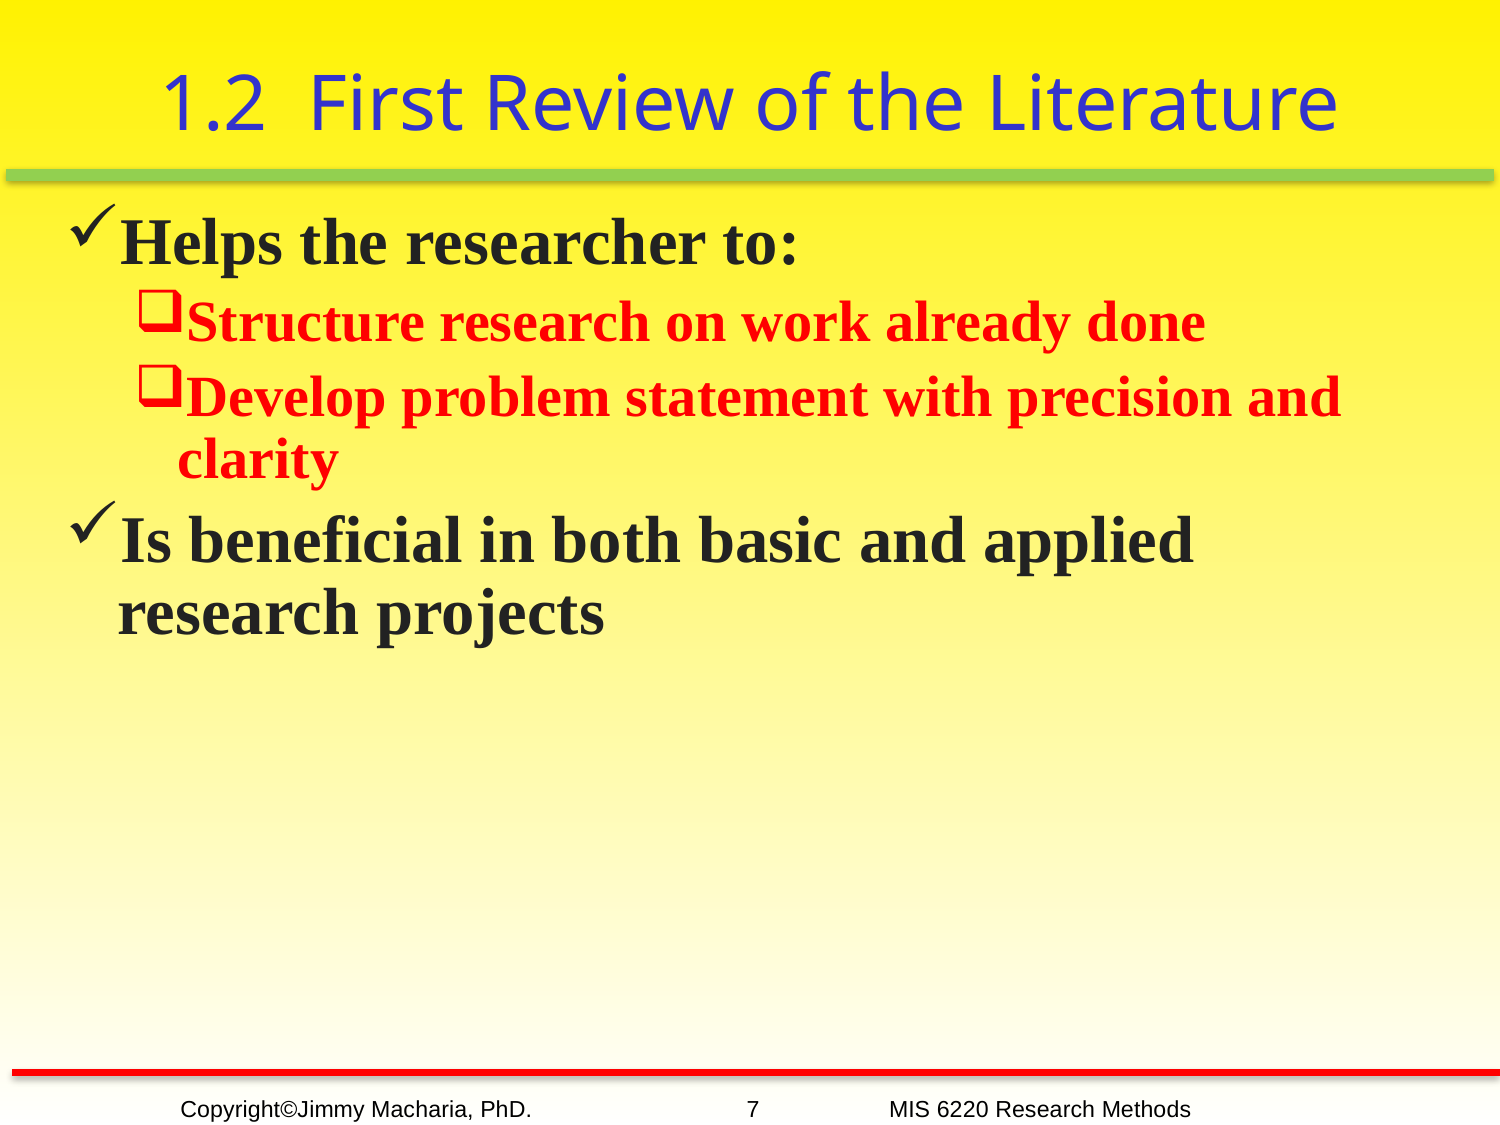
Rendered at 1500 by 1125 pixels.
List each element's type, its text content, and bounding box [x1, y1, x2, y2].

title 1.2 First Review of the Literature [12, 24, 1488, 175]
list Helps the researcher to: Structure research on work already done Develop problem statement with precision and clarity Is beneficial in both basic and applied research projects [50, 200, 1438, 1050]
